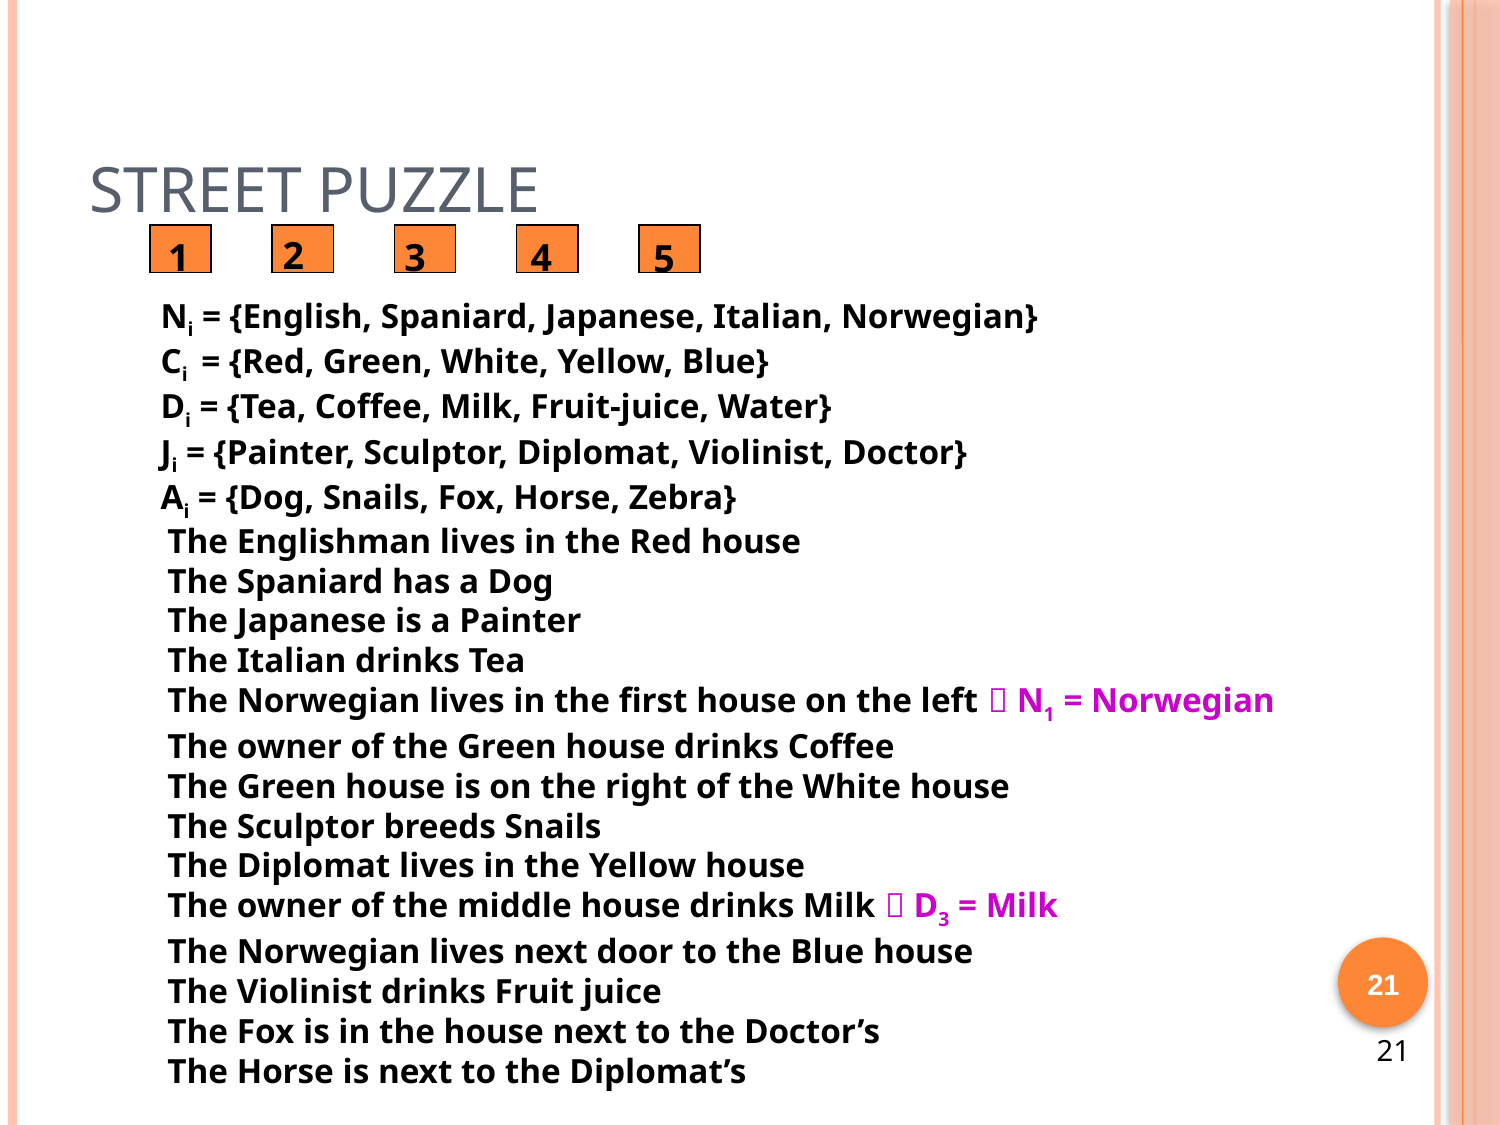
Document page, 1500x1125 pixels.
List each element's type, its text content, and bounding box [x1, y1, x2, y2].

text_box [149, 224, 701, 288]
title Street Puzzle [75, 45, 1300, 233]
text_box 21 [1074, 1024, 1425, 1103]
text_box The Englishman lives in the Red house The Spaniard has a Dog The Japanese is a Painter The Italian drinks Tea The Norwegian lives in the first house on the left  N1 = Norwegian The owner of the Green house drinks Coffee The Green house is on the right of the White house The Sculptor breeds Snails The Diplomat lives in the Yellow house The owner of the middle house drinks Milk  D3 = Milk The Norwegian lives next door to the Blue house The Violinist drinks Fruit juice The Fox is in the house next to the Doctor’s The Horse is next to the Diplomat’s [152, 512, 1291, 1098]
text_box Ni = {English, Spaniard, Japanese, Italian, Norwegian} Ci = {Red, Green, White, Yellow, Blue} Di = {Tea, Coffee, Milk, Fruit-juice, Water} Ji = {Painter, Sculptor, Diplomat, Violinist, Doctor} Ai = {Dog, Snails, Fox, Horse, Zebra} [145, 287, 1054, 530]
slide_number 21 [1333, 940, 1434, 1027]
